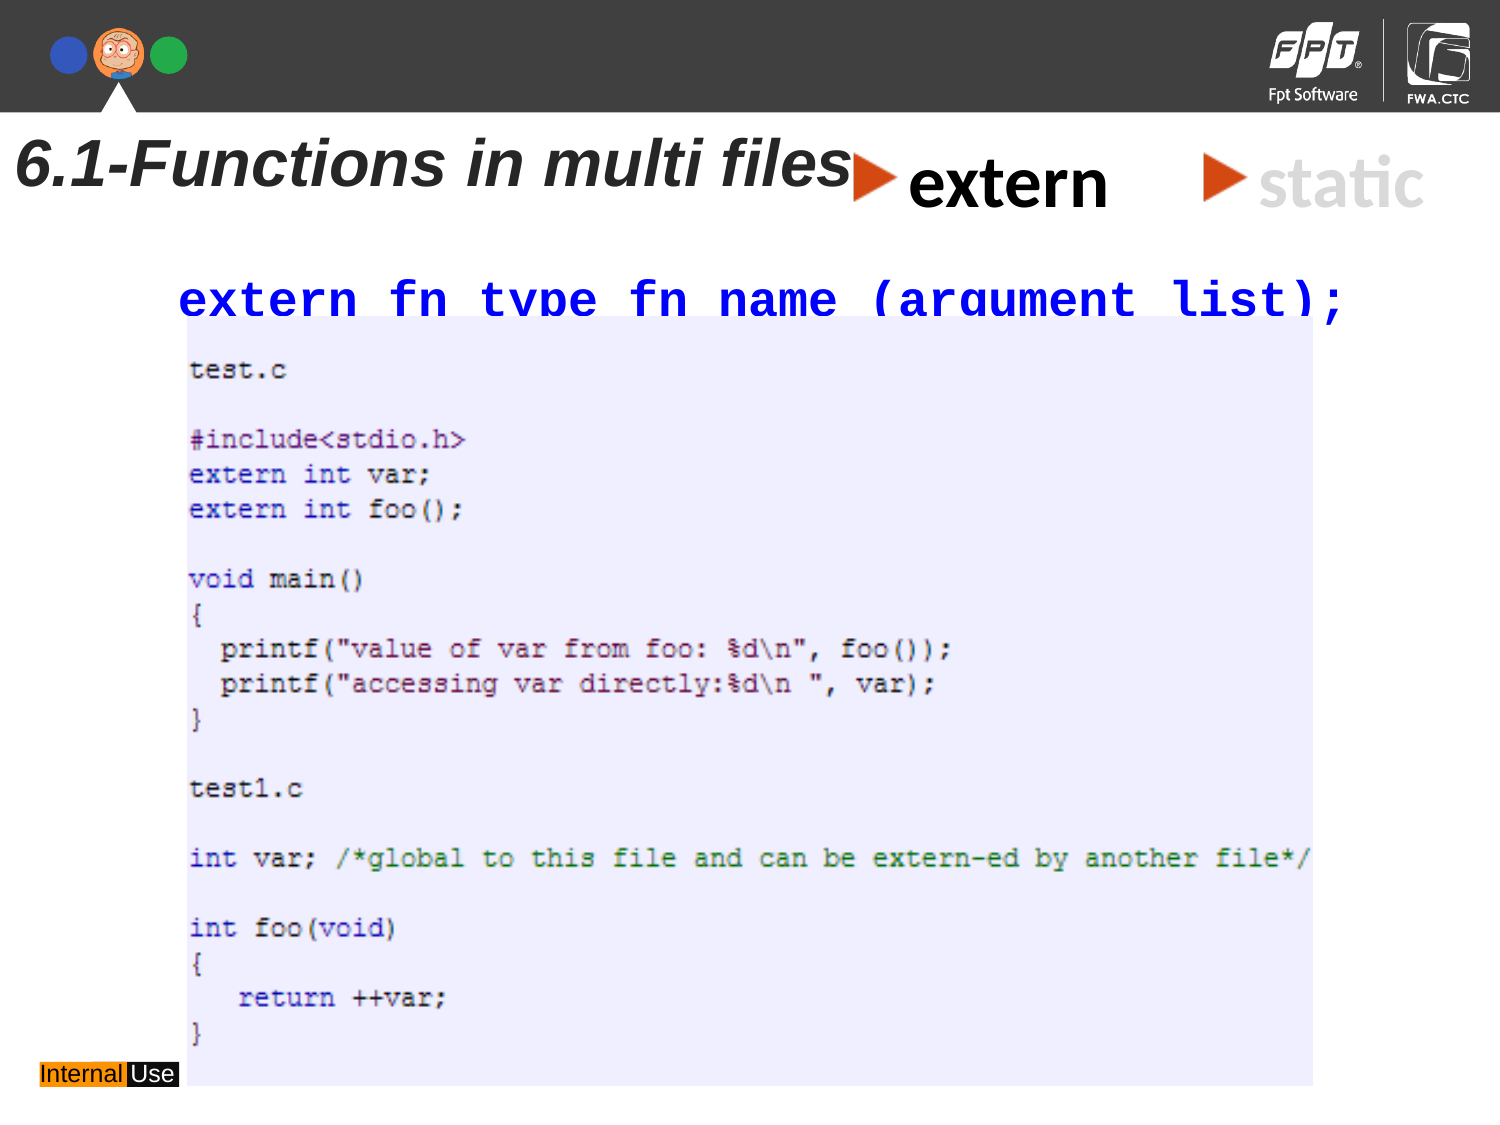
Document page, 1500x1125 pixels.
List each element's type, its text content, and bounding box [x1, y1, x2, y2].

text_box static [1187, 125, 1463, 250]
text_box extern fn_type fn_name (argument list); [87, 138, 1450, 334]
picture [852, 151, 900, 204]
text_box 6.1-Functions in multi files [0, 112, 1175, 208]
picture [187, 316, 1313, 1087]
picture [1202, 151, 1250, 204]
text_box extern [837, 125, 1175, 250]
picture [93, 28, 144, 79]
picture [1262, 12, 1488, 125]
